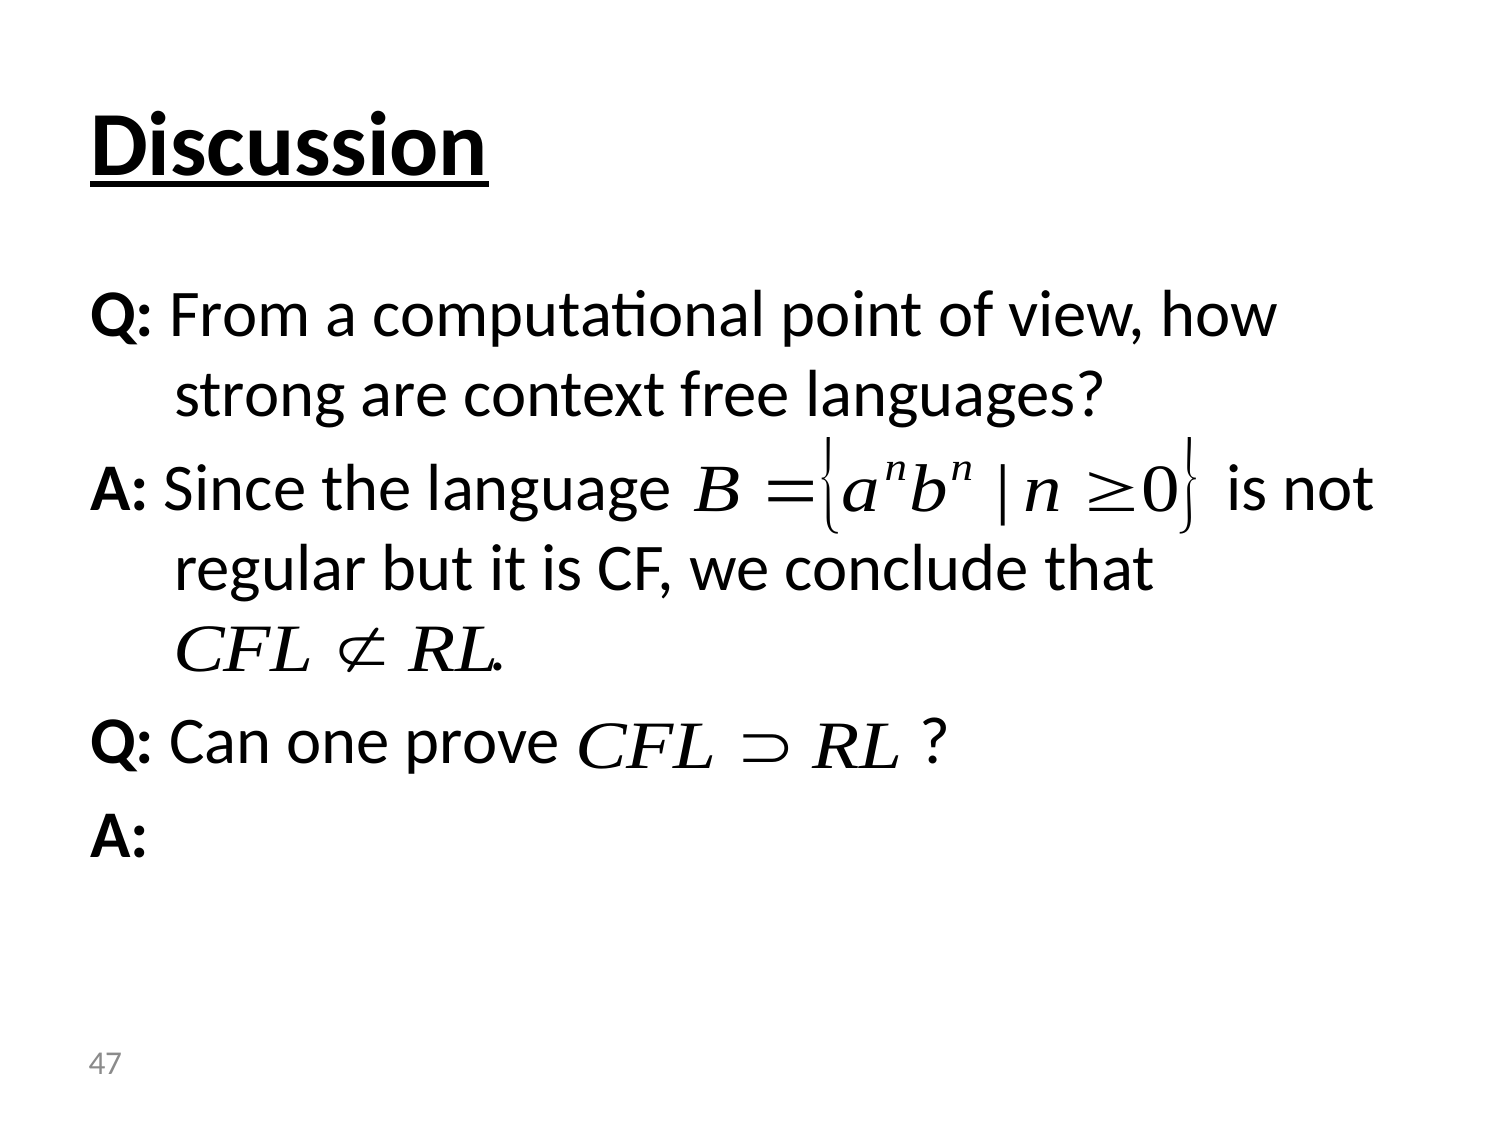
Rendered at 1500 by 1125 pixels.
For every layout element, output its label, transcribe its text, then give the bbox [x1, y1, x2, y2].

slide_number 47 [58, 1031, 409, 1092]
title Discussion [75, 45, 1425, 233]
list Q: From a computational point of view, how strong are context free languages? A: Since the language is not regular but it is CF, we conclude that . Q: Can one prove ? A: [75, 262, 1425, 1005]
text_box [679, 437, 1214, 540]
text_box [566, 705, 915, 786]
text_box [163, 609, 512, 689]
